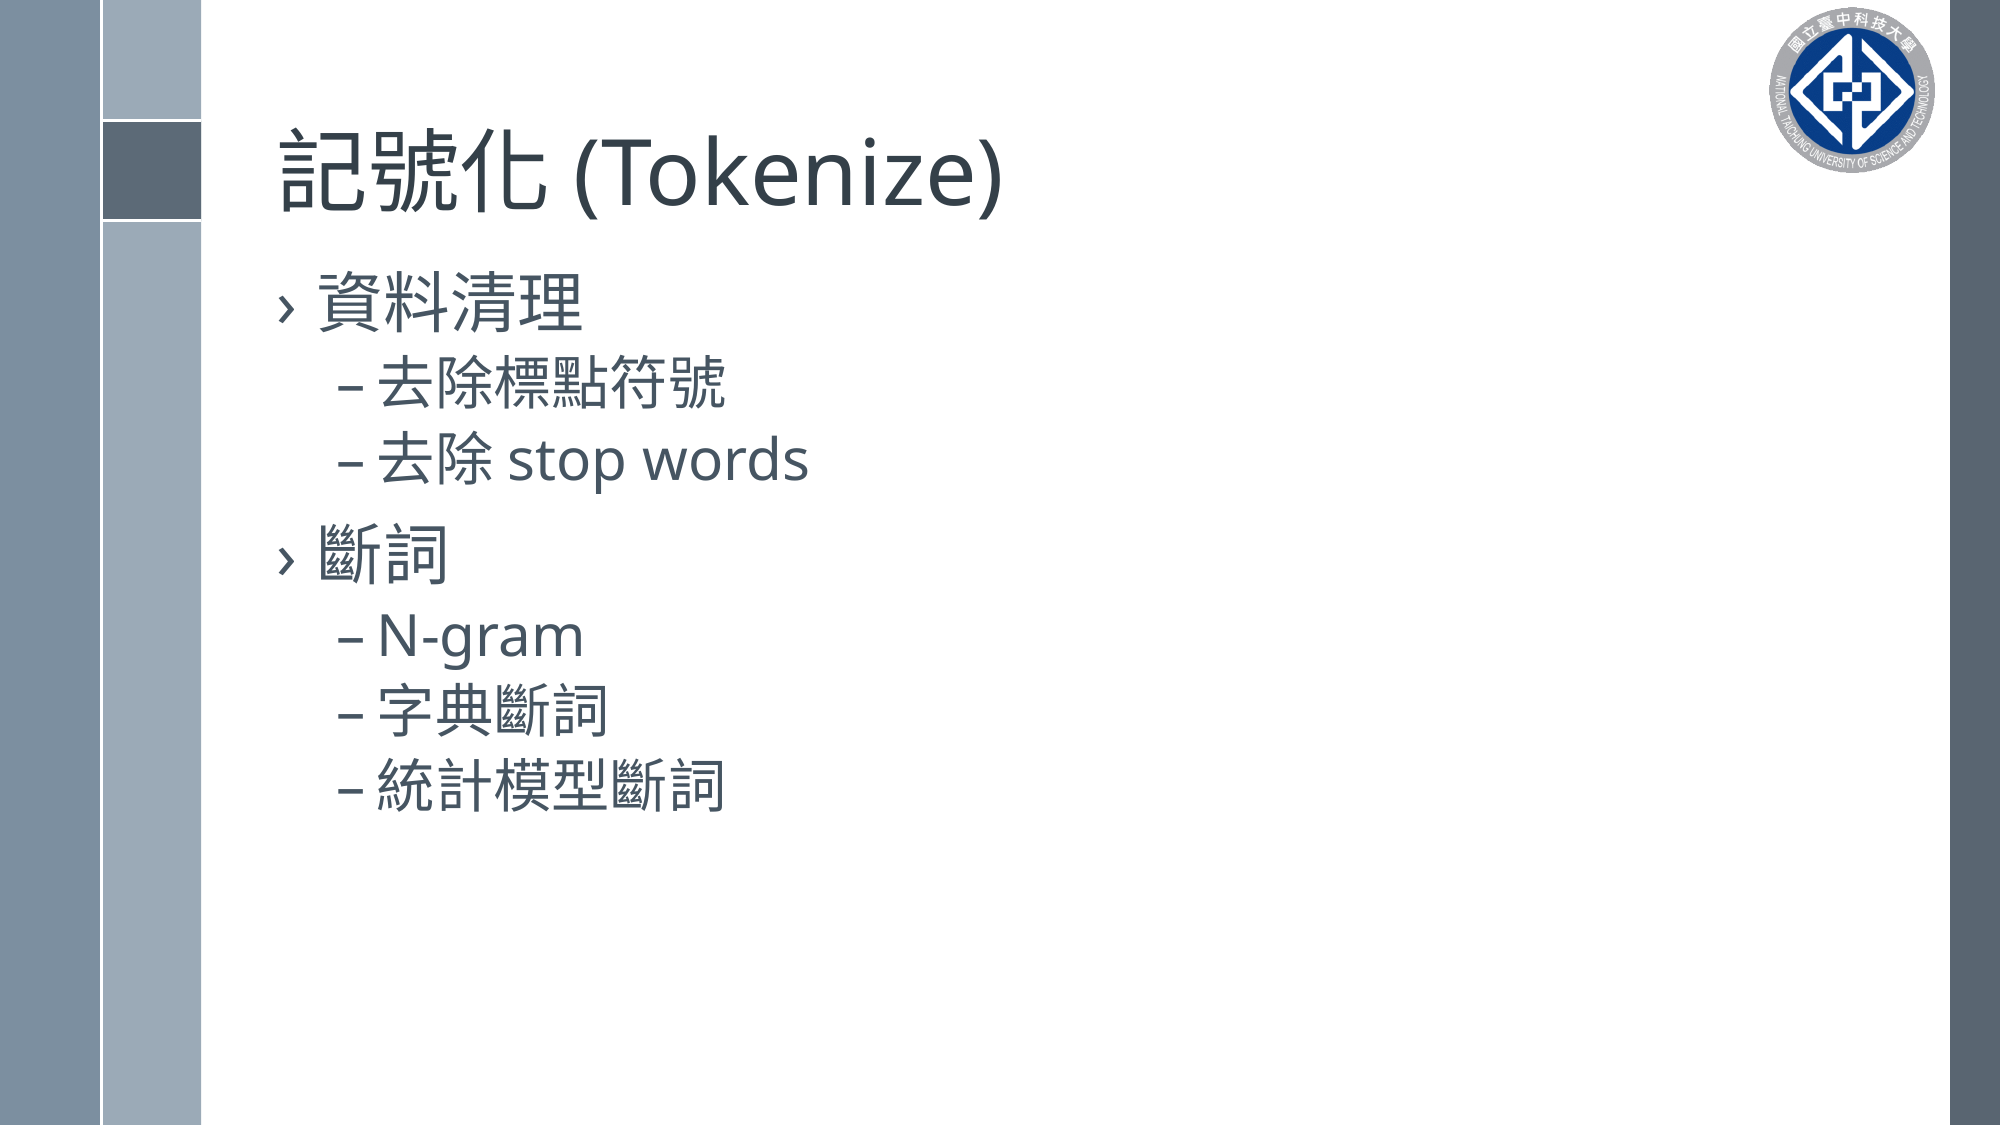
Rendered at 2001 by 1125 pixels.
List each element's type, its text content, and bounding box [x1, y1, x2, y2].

title 記號化(Tokenize) [261, 29, 1867, 233]
picture [1769, 7, 1935, 173]
list 資料清理 去除標點符號 去除stop words 斷詞 N-gram 字典斷詞 統計模型斷詞 [261, 262, 1867, 1013]
